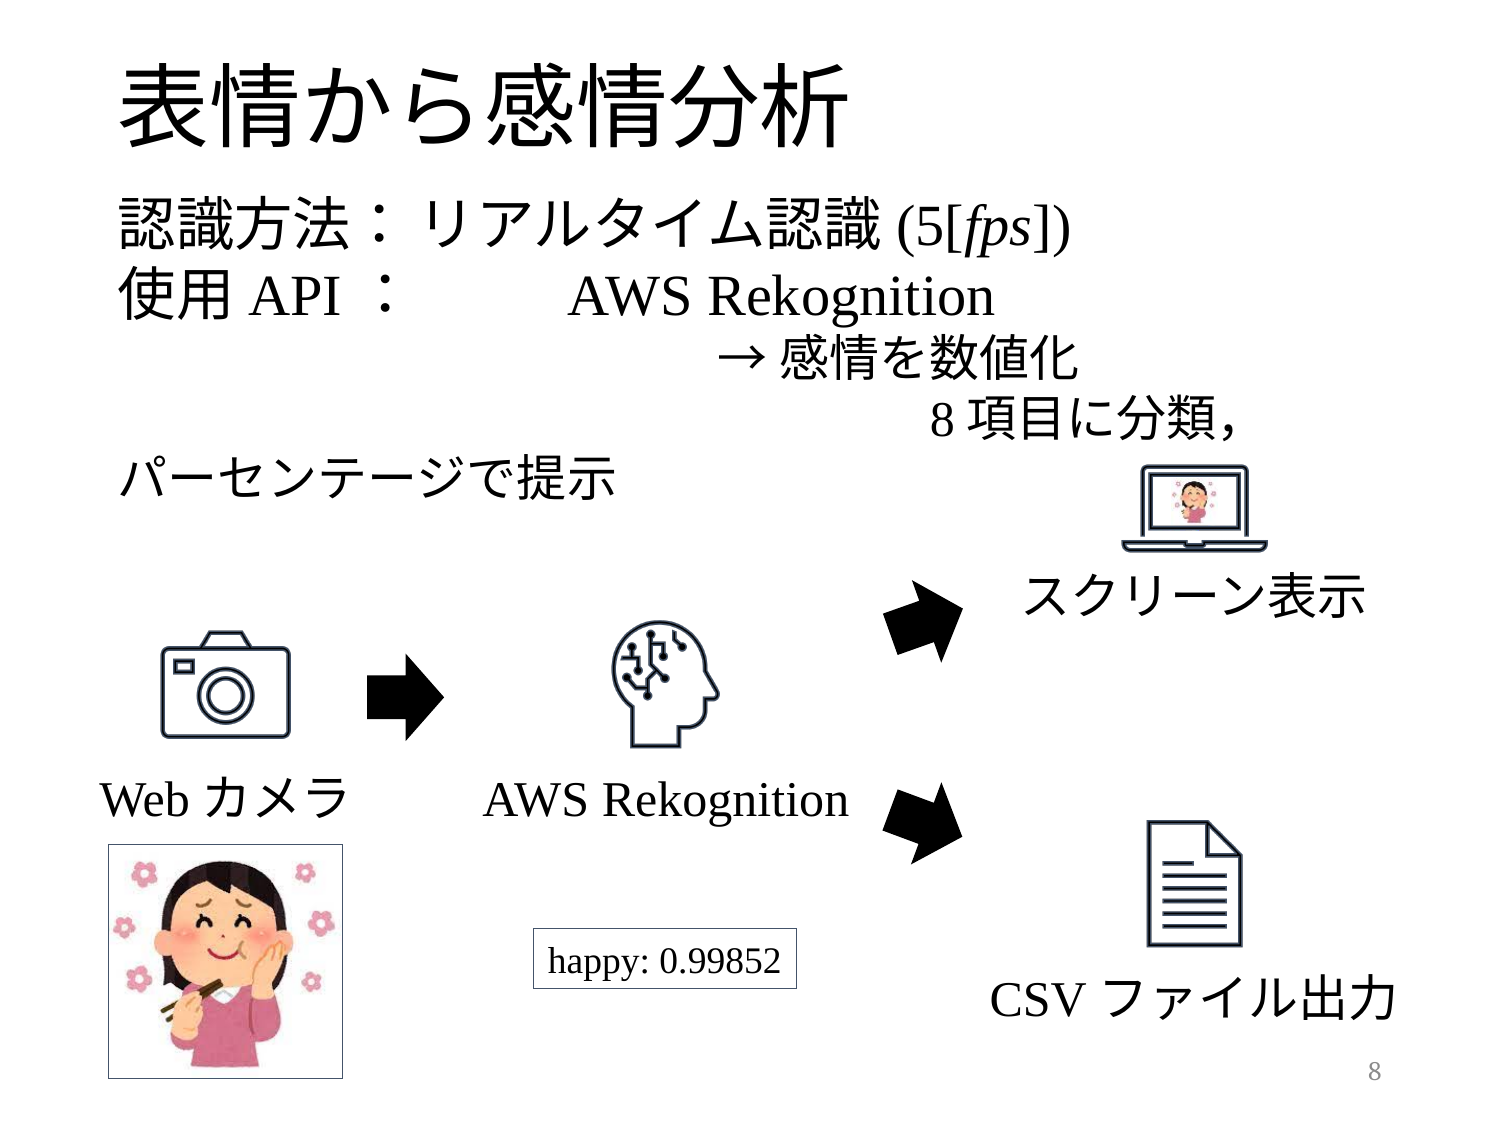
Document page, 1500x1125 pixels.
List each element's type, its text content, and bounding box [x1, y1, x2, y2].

slide_number 8 [1059, 1042, 1397, 1103]
text_box 表情から感情分析 [103, 53, 1397, 165]
picture [108, 844, 343, 1079]
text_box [105, 432, 1395, 1035]
picture [1170, 478, 1218, 525]
text_box 認識方法： リアルタイム認識(5[fps]) 使用API： AWS Rekognition →感情を数値化​ 8項目に分類，パーセンテージで提示​ [103, 179, 1368, 515]
